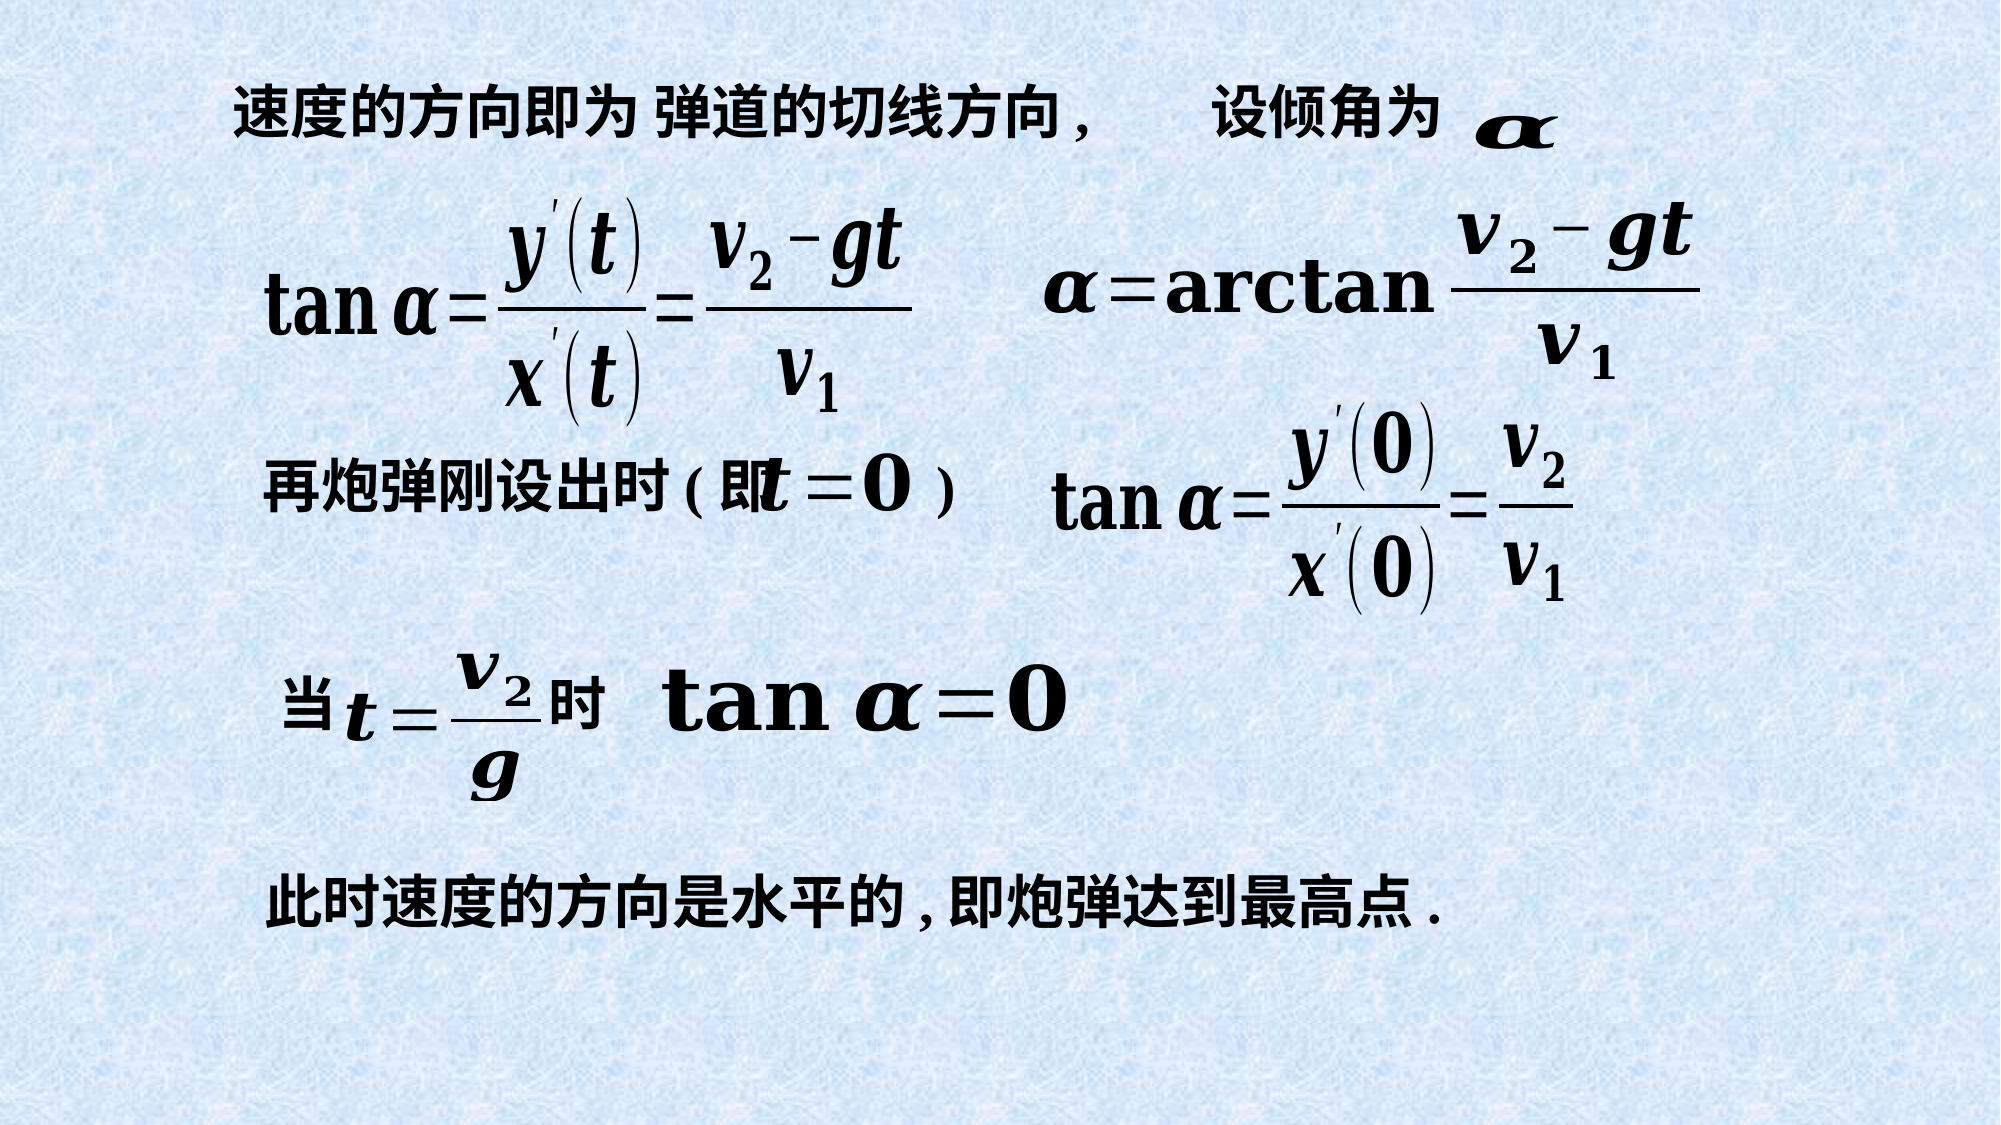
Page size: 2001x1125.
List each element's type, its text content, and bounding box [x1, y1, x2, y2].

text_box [1196, 67, 1563, 163]
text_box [263, 629, 1237, 801]
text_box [248, 441, 1038, 536]
text_box 此时速度的方向是水平的,即炮弹达到最高点. [249, 857, 1575, 943]
picture [0, 0, 2001, 1125]
text_box 速度的方向即为 弹道的切线方向, [217, 67, 1196, 153]
